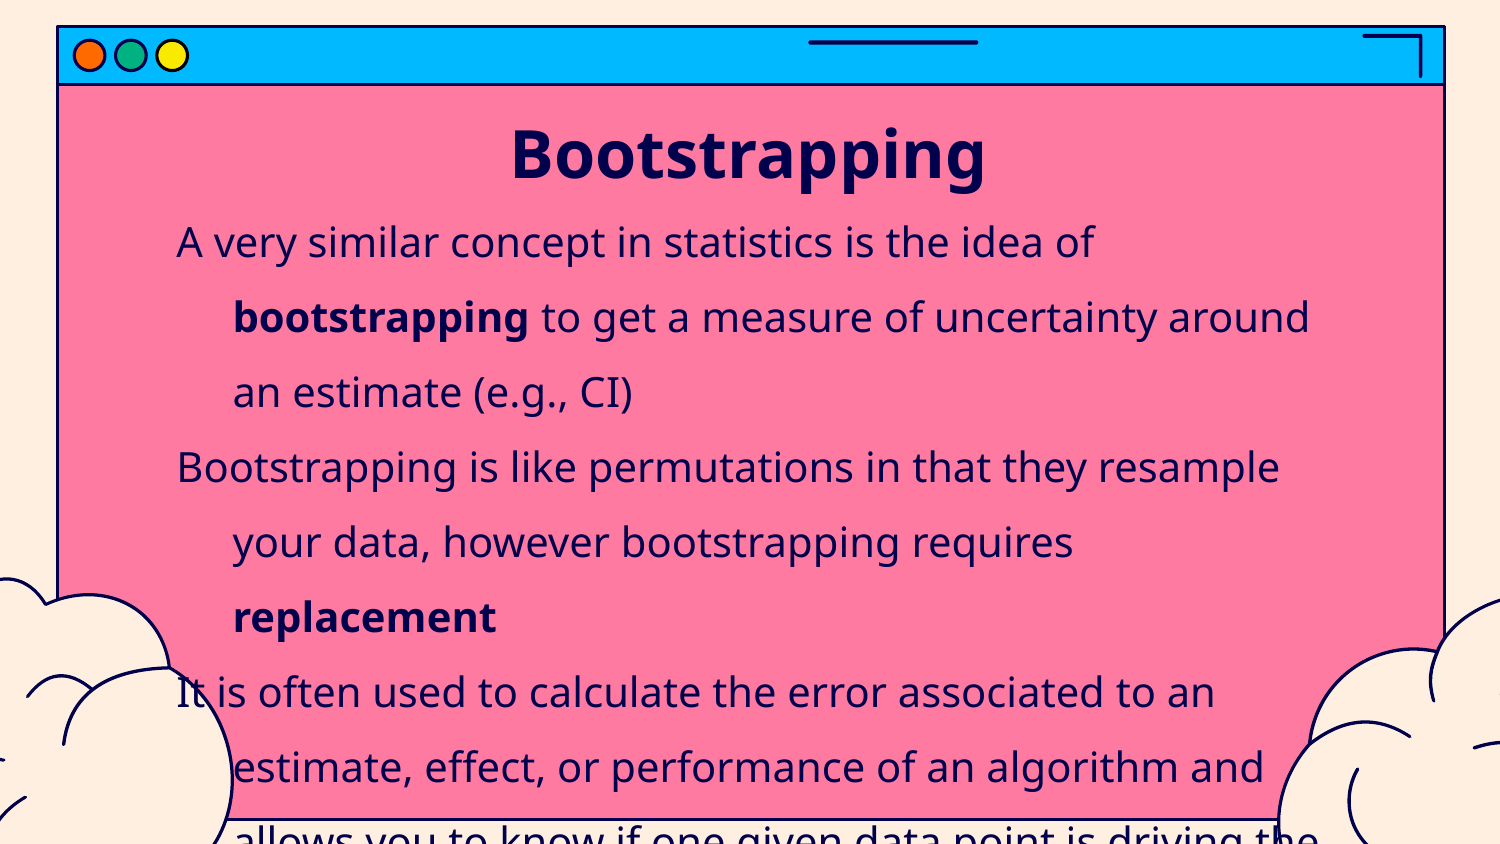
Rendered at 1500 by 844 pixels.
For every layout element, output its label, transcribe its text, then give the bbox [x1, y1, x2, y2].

text_box [1218, 760, 1235, 781]
text_box [306, 760, 337, 781]
text_box [694, 760, 713, 782]
text_box [1144, 760, 1162, 781]
text_box [587, 760, 598, 781]
text_box [1193, 760, 1209, 782]
text_box [1049, 760, 1069, 782]
text_box [1242, 751, 1260, 782]
title Bootstrapping [114, 96, 1383, 191]
text_box [1265, 605, 1500, 844]
text_box [560, 760, 579, 782]
text_box [800, 760, 804, 781]
text_box [365, 755, 378, 782]
text_box [614, 760, 633, 791]
text_box [479, 760, 497, 782]
text_box [775, 760, 792, 782]
text_box [382, 760, 400, 782]
text_box [1119, 751, 1136, 781]
text_box [954, 760, 972, 781]
text_box [427, 760, 445, 782]
text_box [989, 760, 1006, 782]
text_box [1076, 760, 1087, 781]
text_box [902, 751, 916, 781]
text_box [343, 760, 360, 782]
text_box [879, 760, 898, 782]
text_box A very similar concept in statistics is the idea of bootstrapping to get a measure of uncertainty around an estimate (e.g., CI) Bootstrapping is like permutations in that they resample your data, however bootstrapping requires replacement It is often used to calculate the error associated to an estimate, effect, or performance of an algorithm and allows you to know if one given data point is driving the effect you see [142, 176, 1358, 703]
text_box [464, 751, 477, 781]
text_box [1023, 760, 1042, 791]
text_box [639, 760, 657, 782]
text_box [277, 755, 289, 782]
text_box [845, 760, 863, 782]
text_box [805, 760, 818, 781]
text_box [929, 760, 946, 782]
text_box [0, 605, 267, 844]
text_box [738, 760, 769, 781]
text_box [664, 760, 675, 781]
text_box [503, 760, 518, 782]
text_box [449, 751, 463, 781]
text_box [720, 760, 732, 781]
